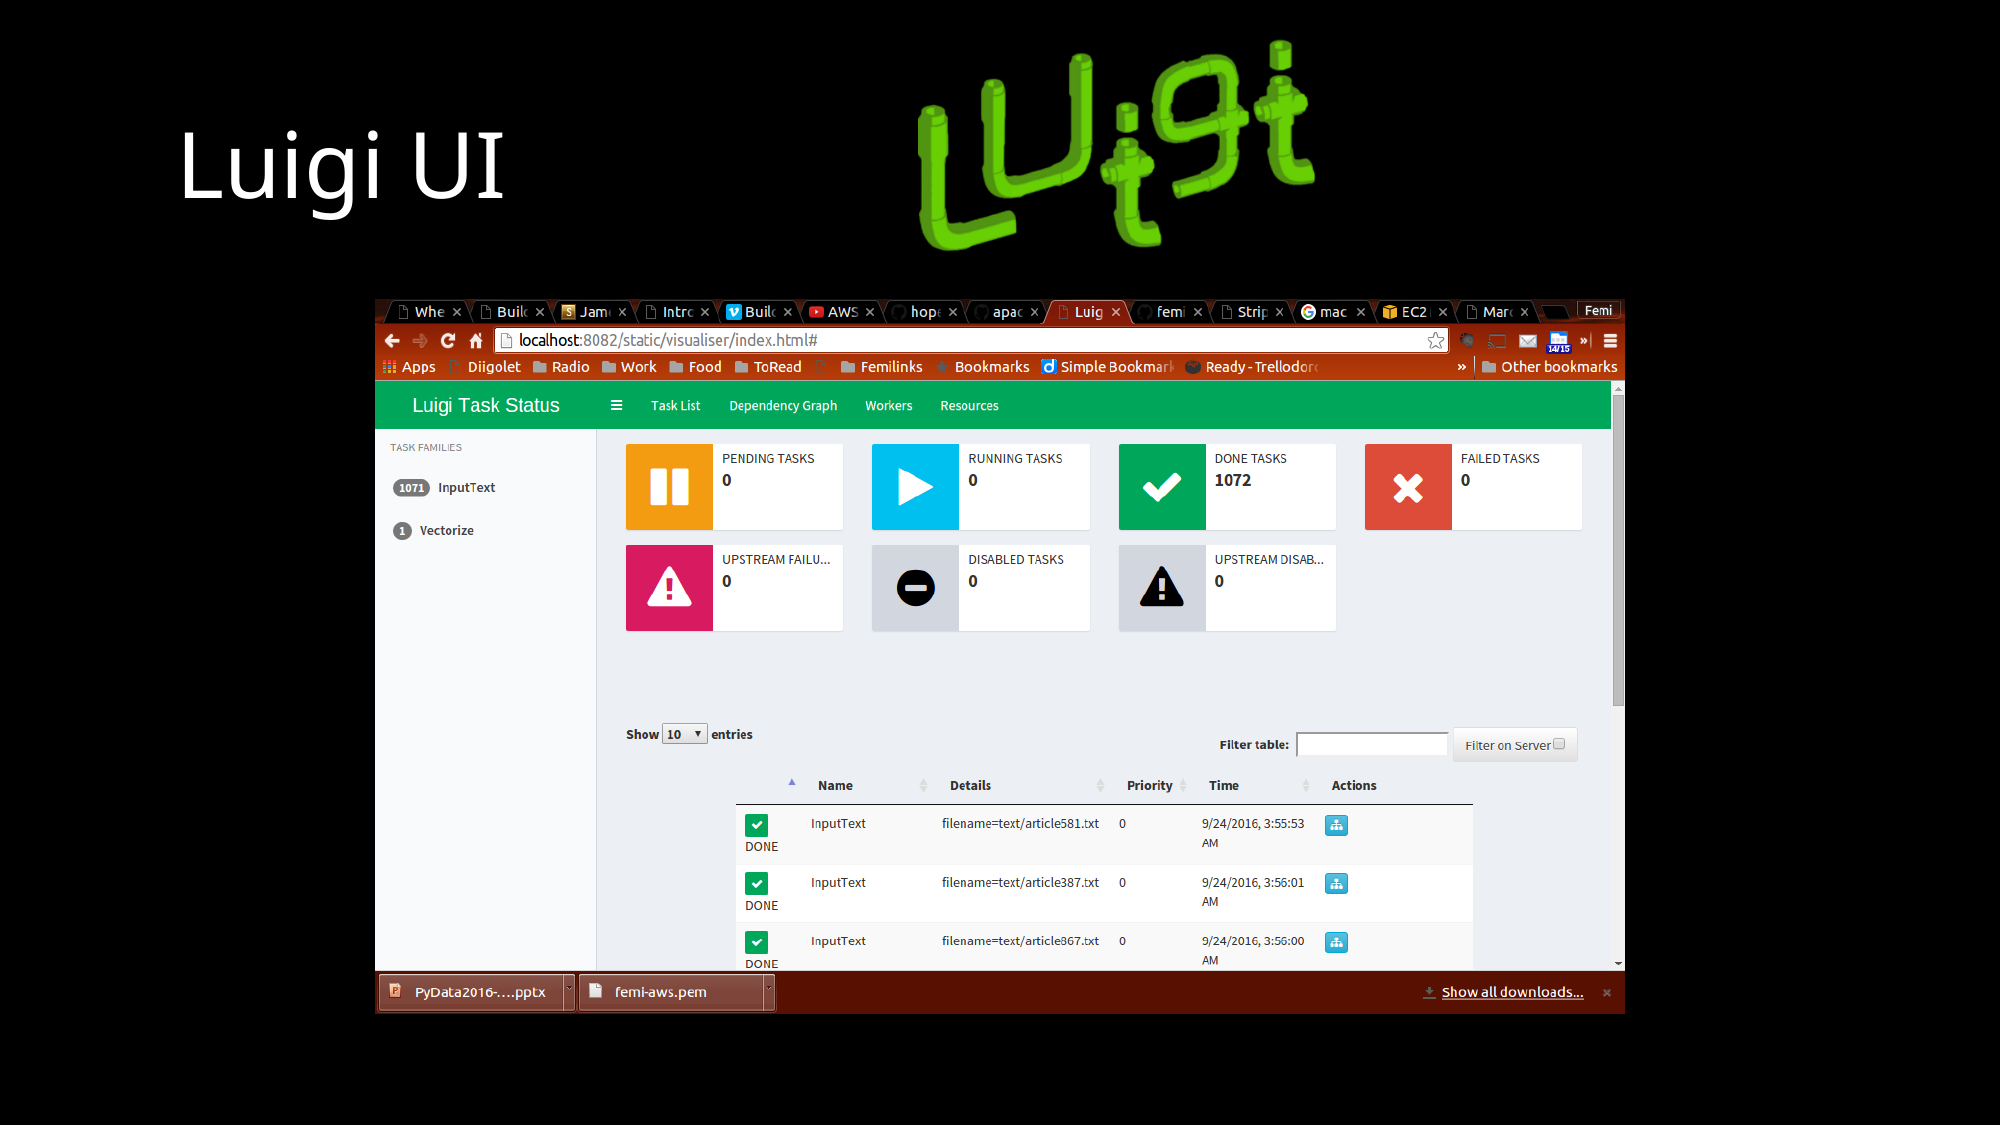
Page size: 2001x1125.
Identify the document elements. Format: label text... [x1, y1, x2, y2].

picture [913, 37, 1318, 254]
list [375, 299, 1624, 1014]
title Luigi UI [137, 59, 1863, 278]
